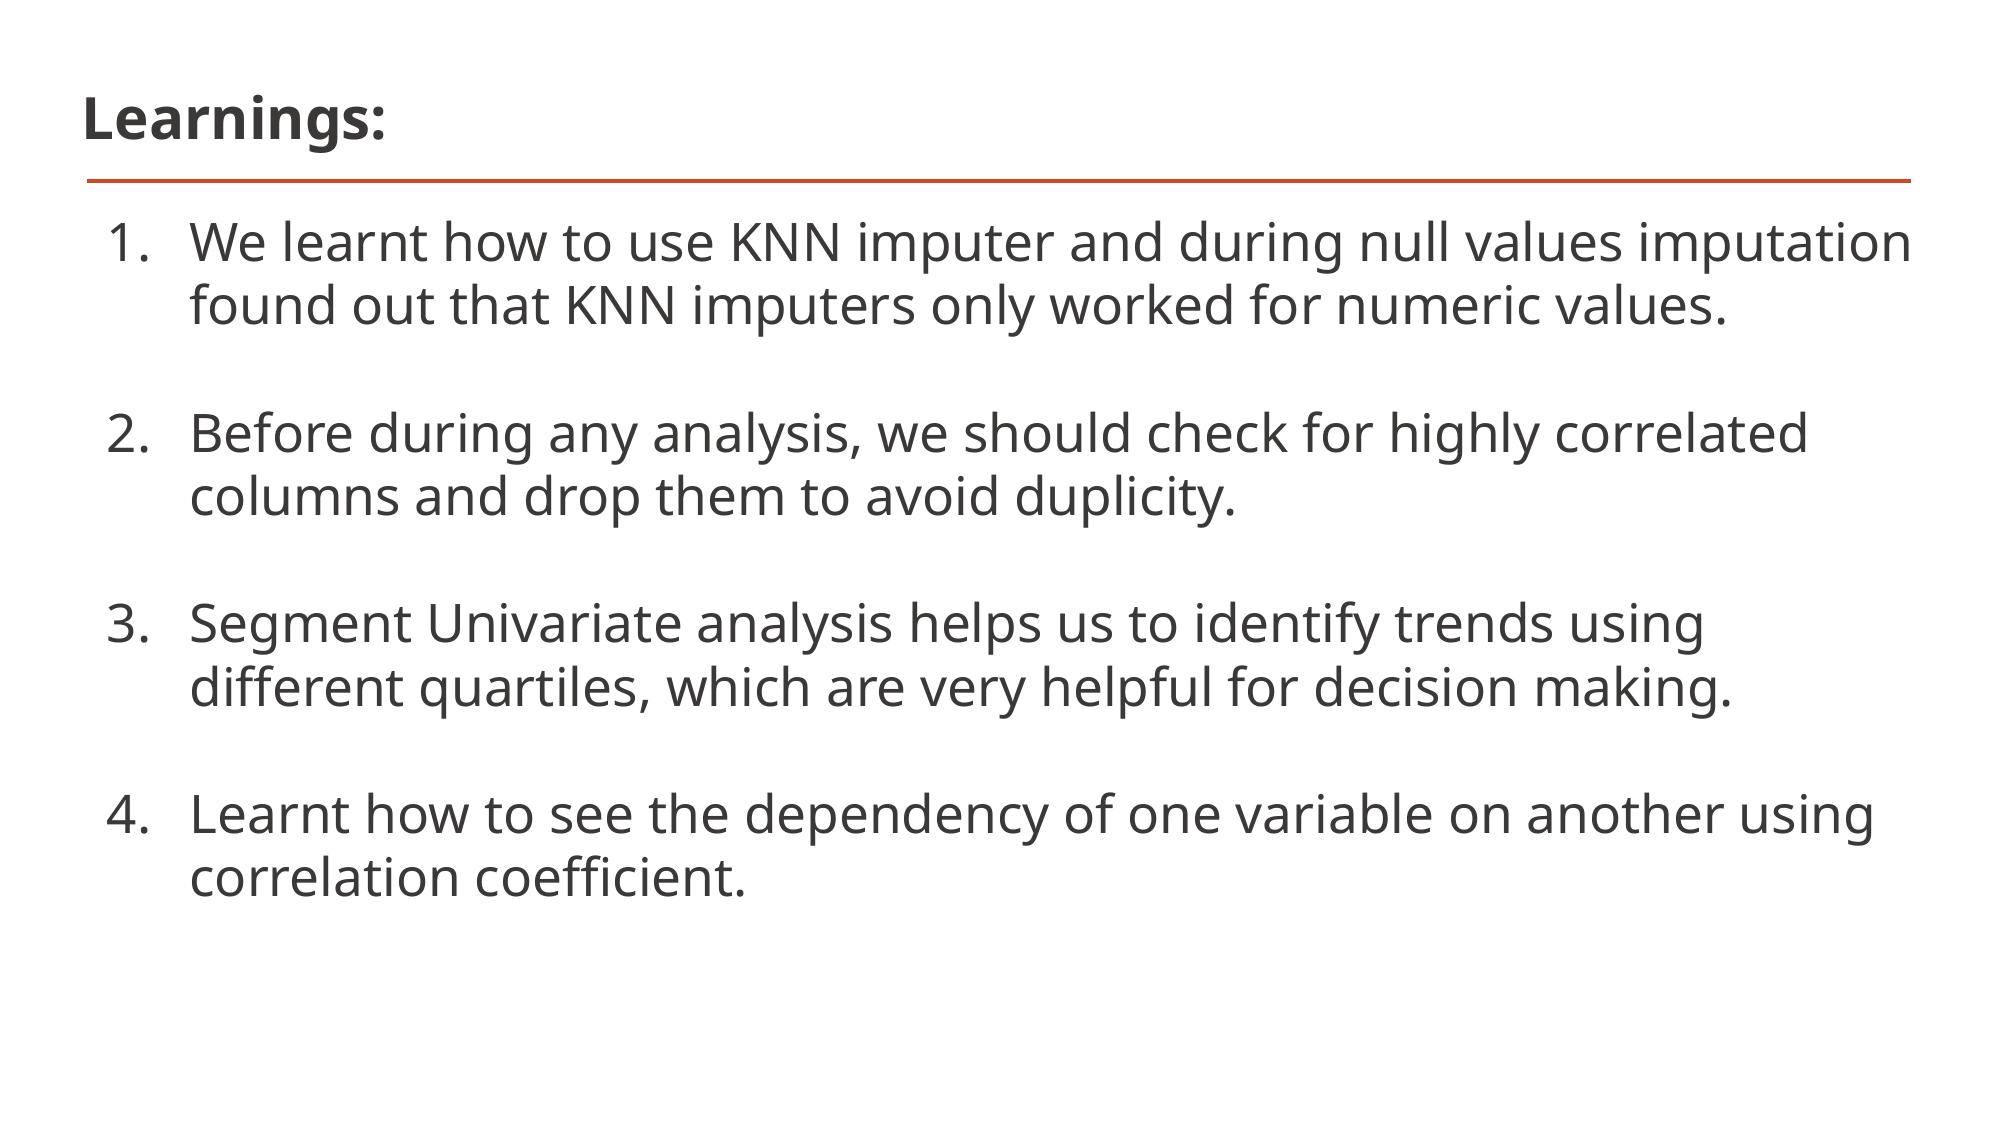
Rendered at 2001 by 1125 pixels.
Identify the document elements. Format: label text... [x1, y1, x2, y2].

title Learnings: [66, 73, 1907, 165]
text_box We learnt how to use KNN imputer and during null values imputation found out that KNN imputers only worked for numeric values. Before during any analysis, we should check for highly correlated columns and drop them to avoid duplicity. Segment Univariate analysis helps us to identify trends using different quartiles, which are very helpful for decision making. Learnt how to see the dependency of one variable on another using correlation coefficient. [91, 200, 1932, 925]
